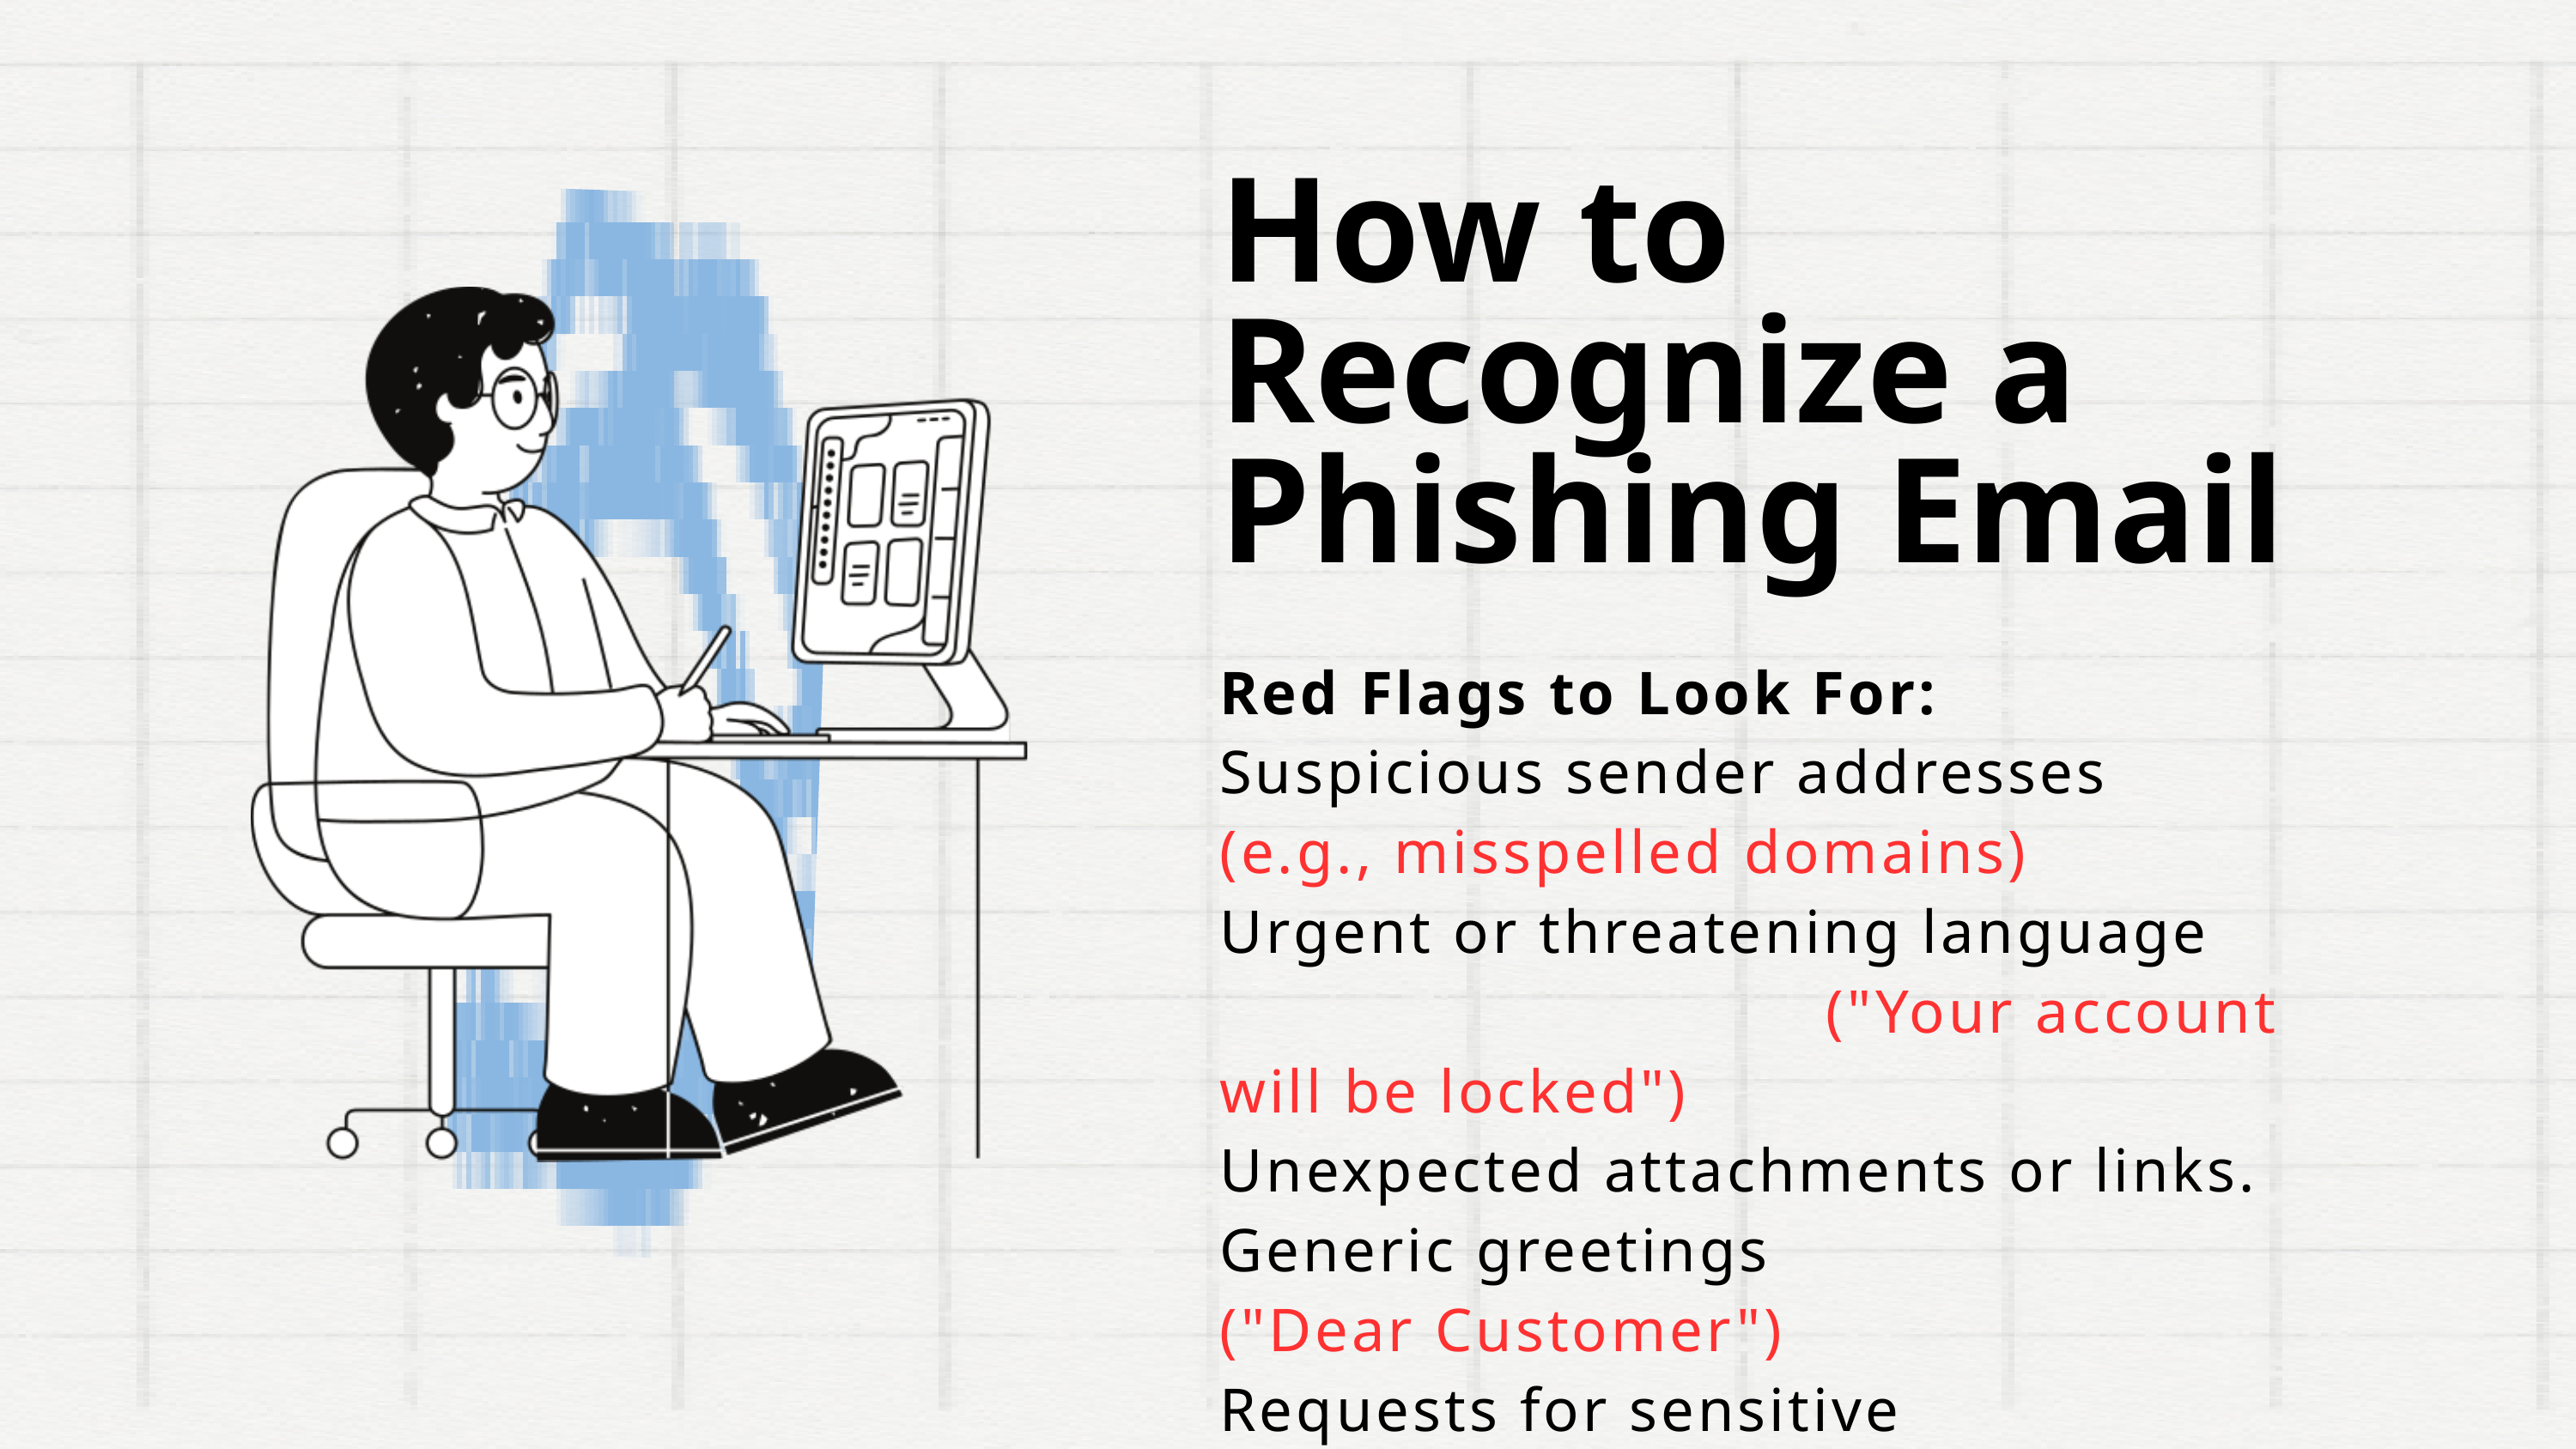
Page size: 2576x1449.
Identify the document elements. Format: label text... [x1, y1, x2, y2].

text_box How to Recognize a Phishing Email [1219, 170, 2375, 592]
text_box [250, 287, 1028, 1162]
text_box [471, 185, 840, 287]
text_box [0, 0, 2576, 1449]
text_box [439, 1162, 806, 1264]
text_box Red Flags to Look For: Suspicious sender addresses (e.g., misspelled domains) Urgent or threatening language ("Your account will be locked") Unexpected attachments or links. Generic greetings ("Dear Customer") Requests for sensitive information. [1219, 646, 2306, 1449]
